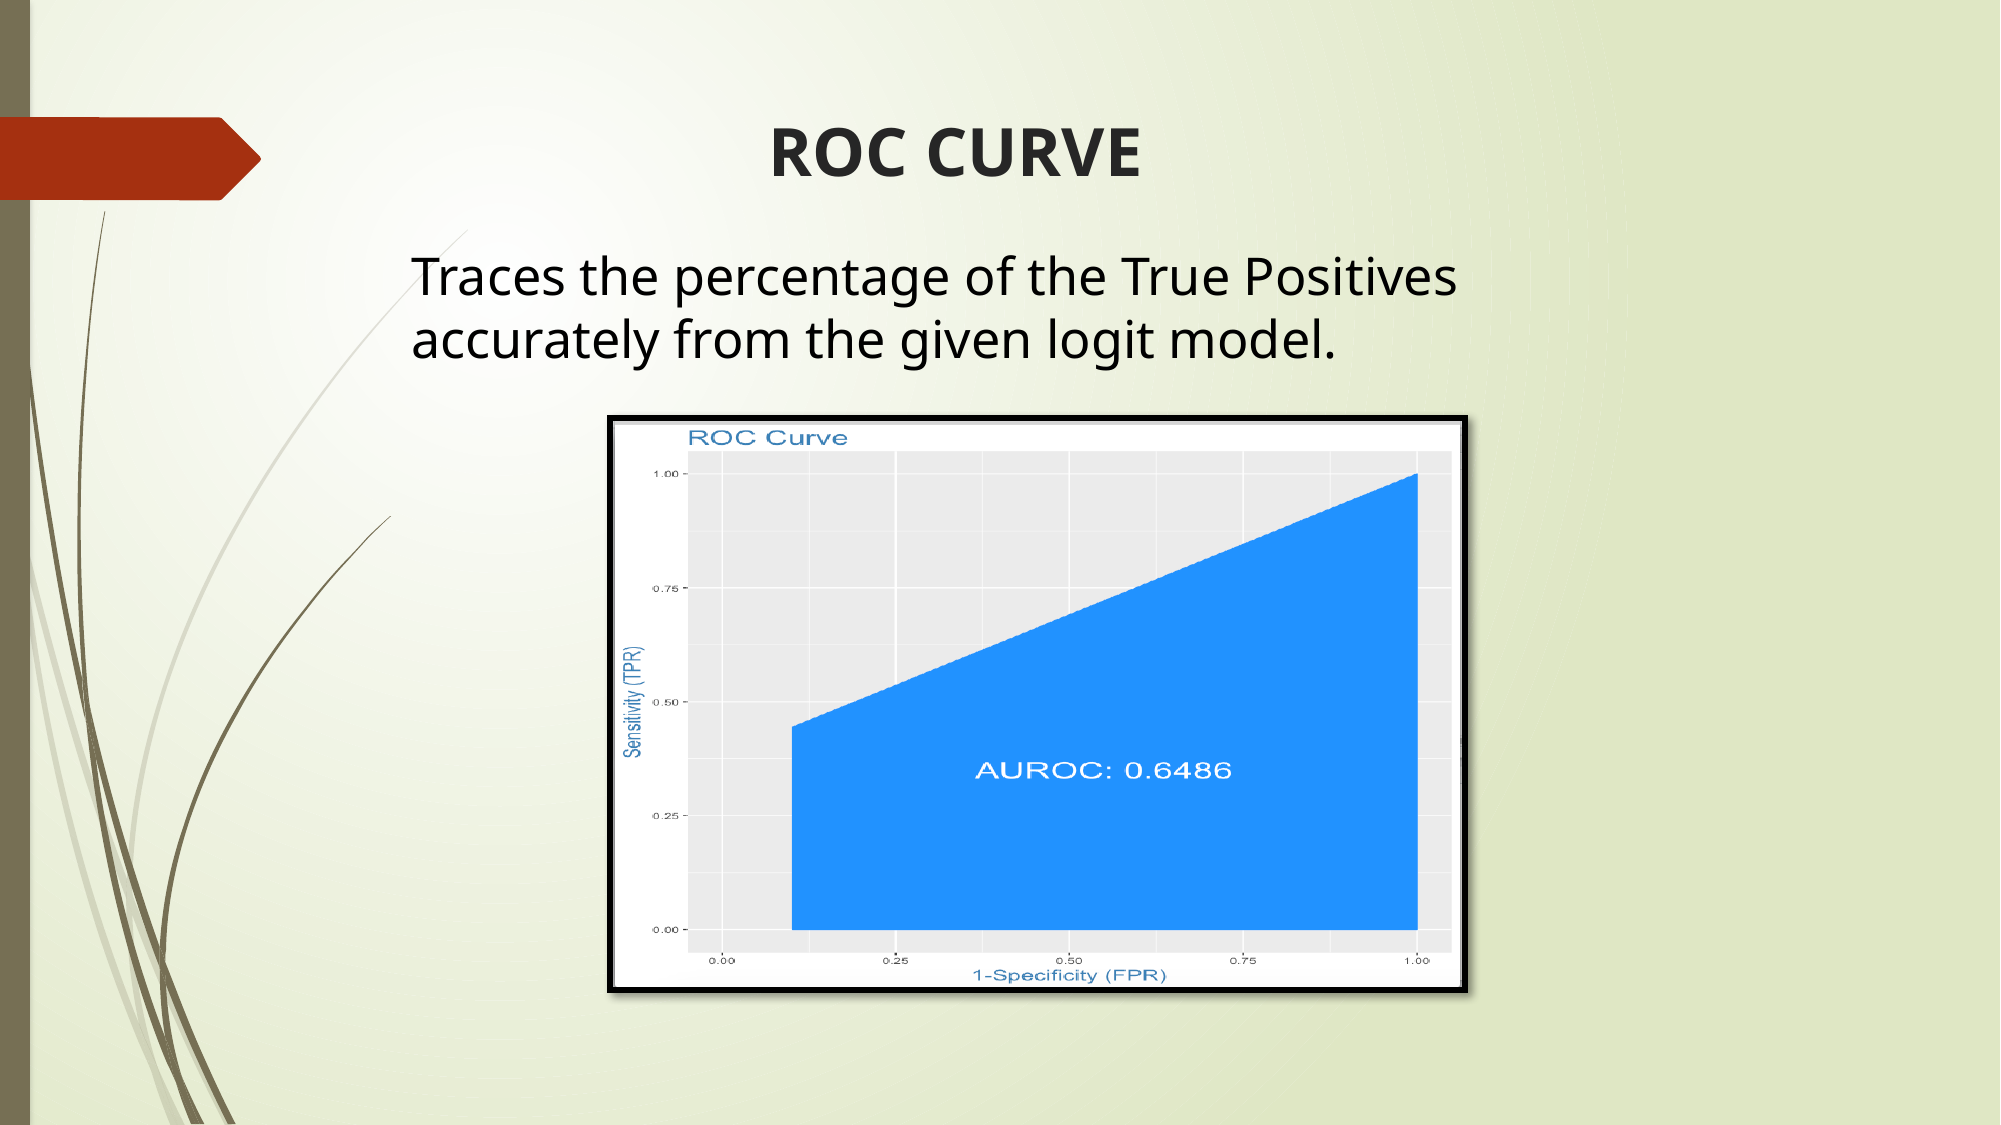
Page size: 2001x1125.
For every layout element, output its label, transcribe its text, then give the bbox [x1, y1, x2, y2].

text_box [250, 224, 1502, 326]
title ROC CURVE [425, 102, 1888, 313]
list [612, 420, 1463, 988]
text_box Traces the percentage of the True Positives accurately from the given logit model. [396, 236, 1679, 377]
